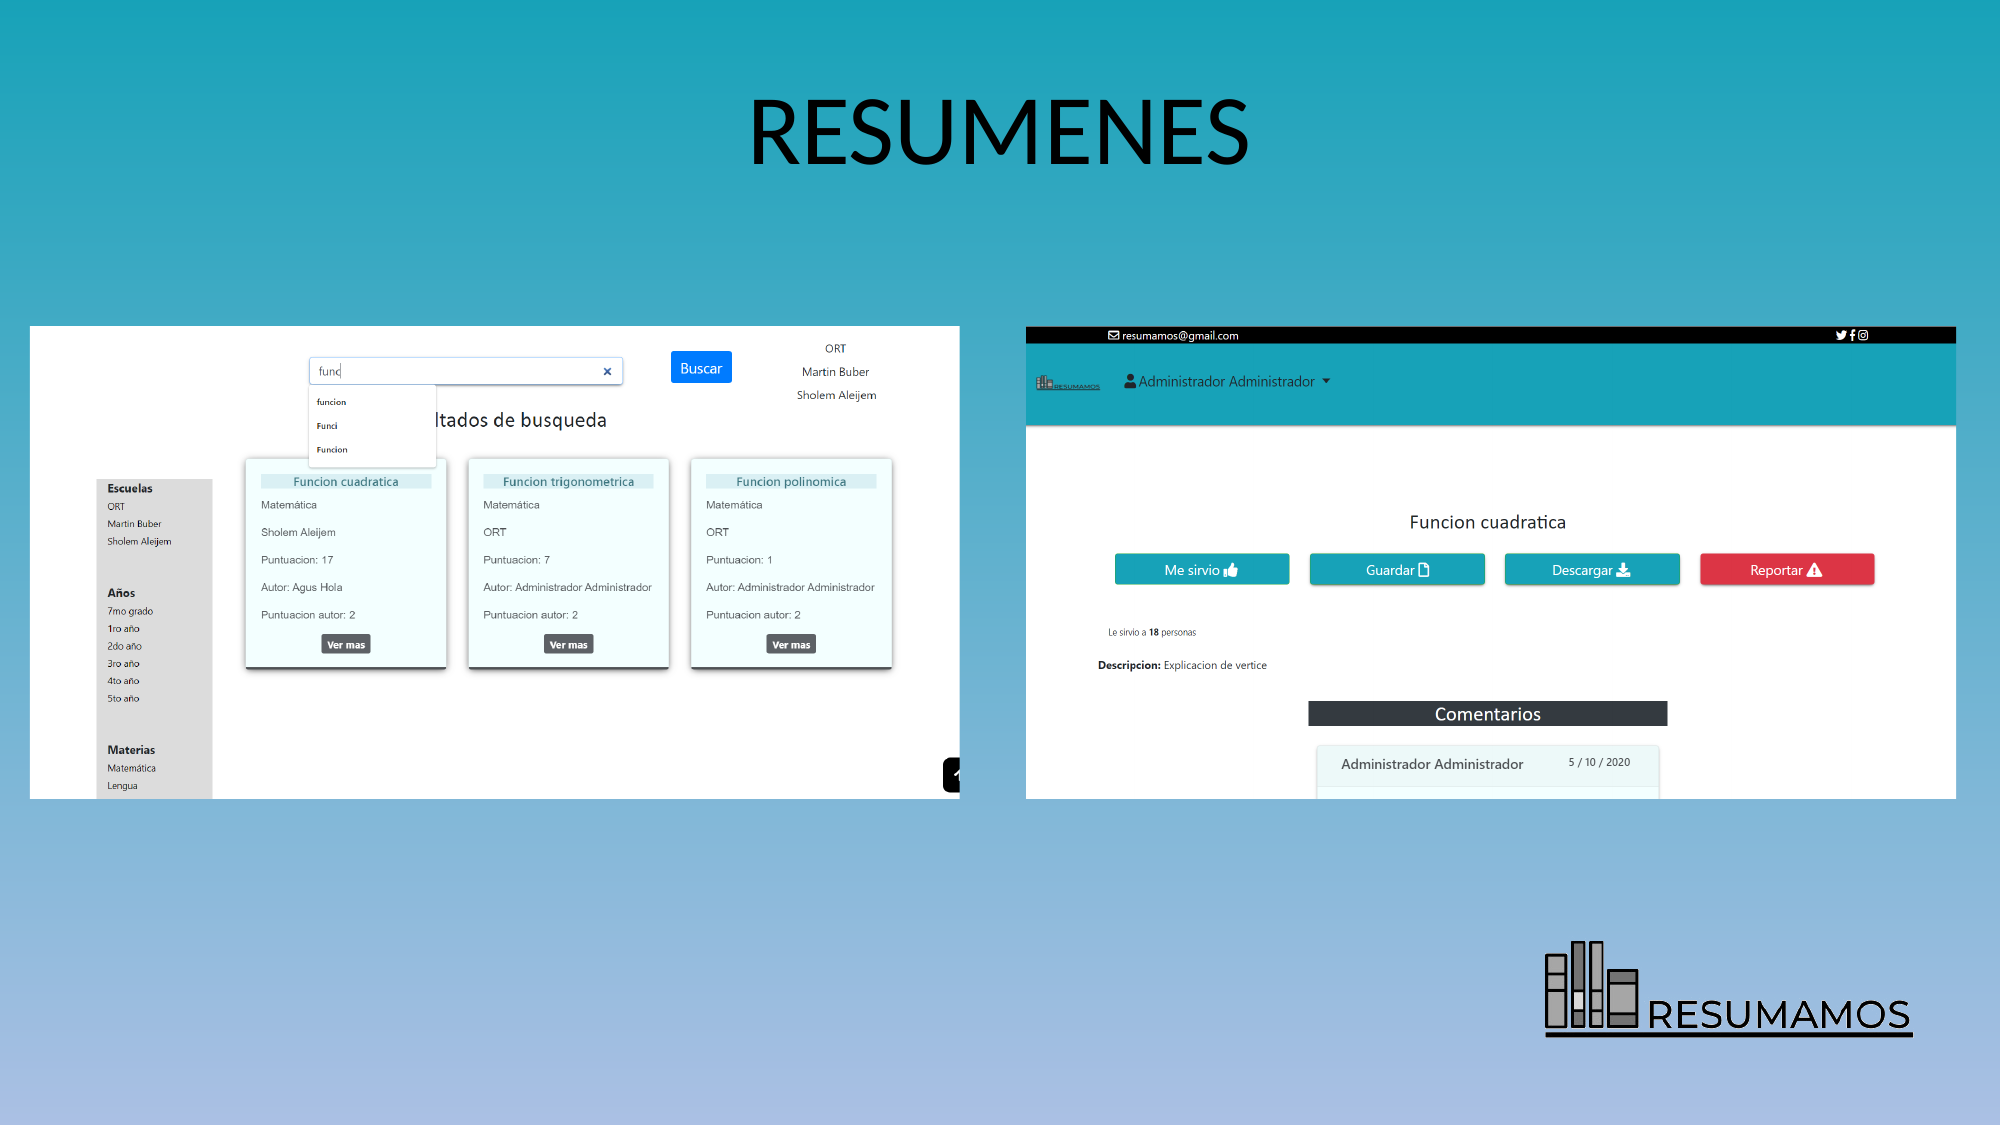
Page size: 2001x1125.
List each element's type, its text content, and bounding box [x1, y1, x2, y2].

text_box RESUMENES [514, 56, 1485, 192]
picture [29, 326, 960, 799]
picture [1026, 326, 1960, 1125]
